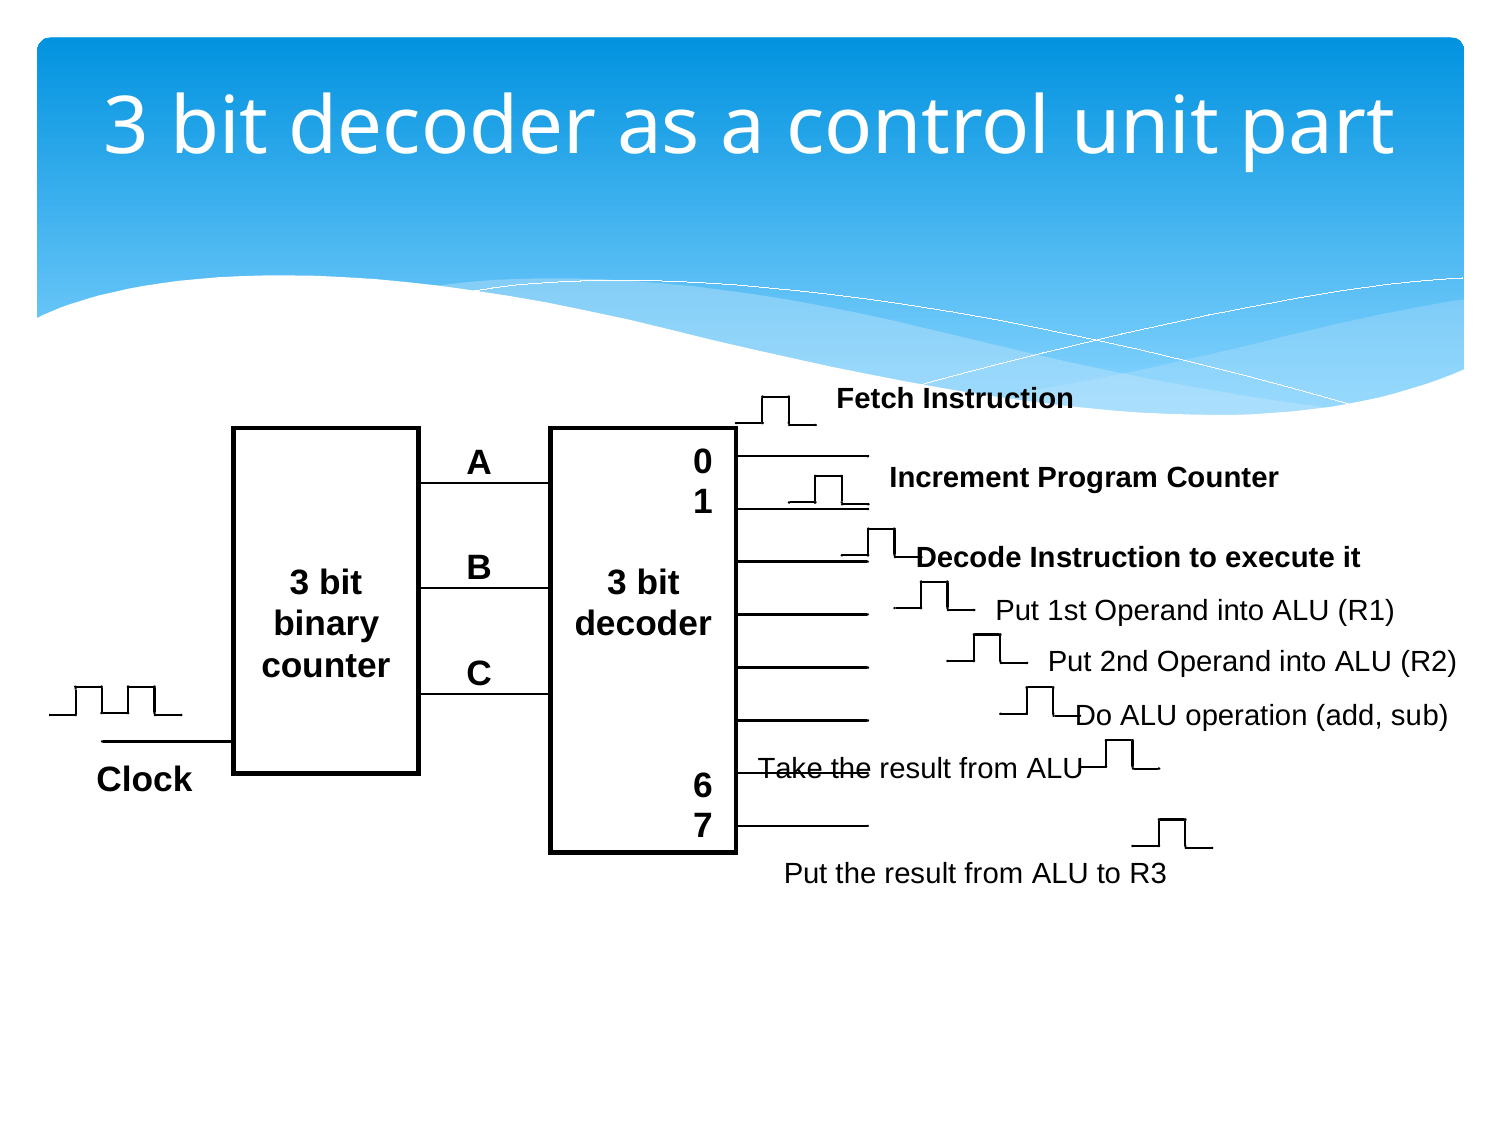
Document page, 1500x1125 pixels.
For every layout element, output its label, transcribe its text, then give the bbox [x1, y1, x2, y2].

picture [48, 362, 1500, 922]
title 3 bit decoder as a control unit part [75, 55, 1425, 188]
